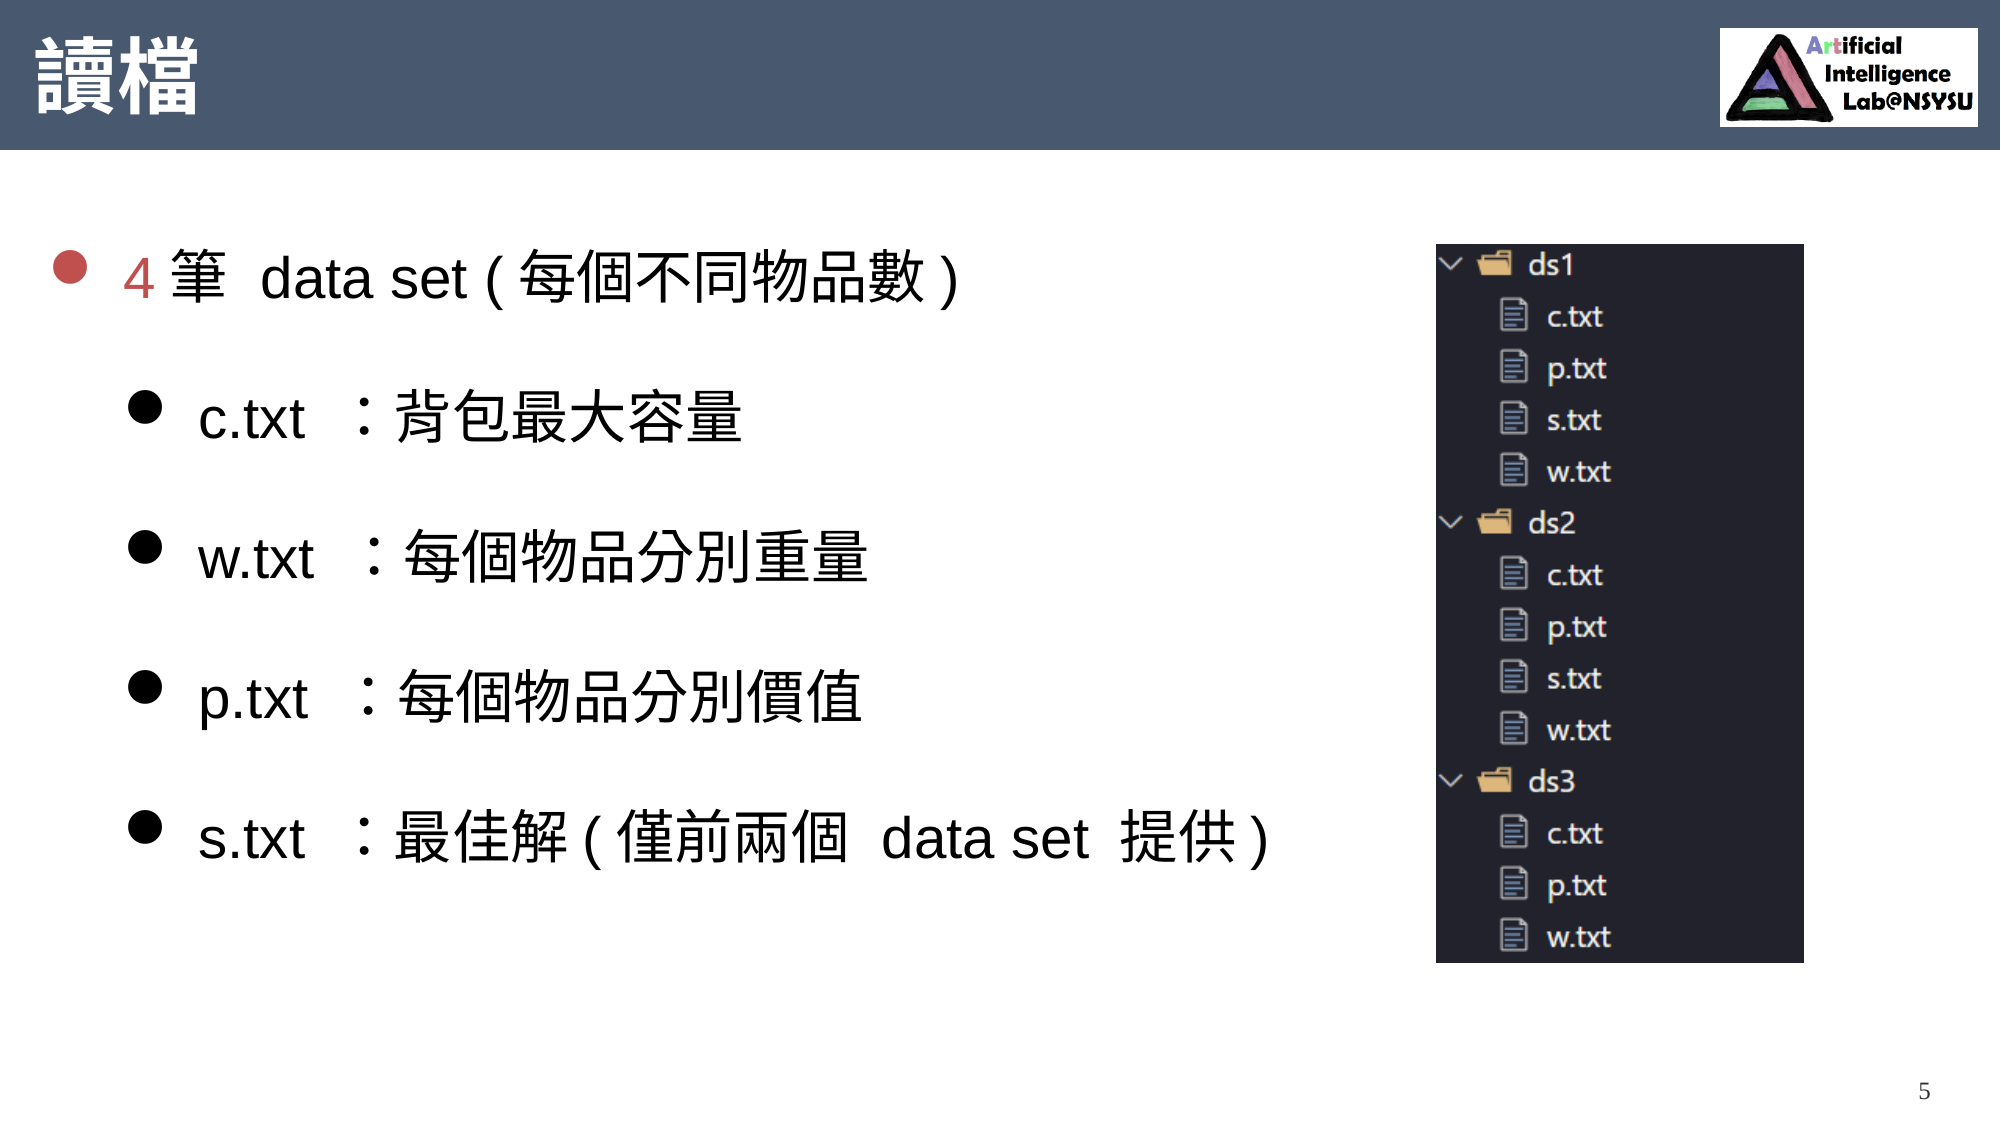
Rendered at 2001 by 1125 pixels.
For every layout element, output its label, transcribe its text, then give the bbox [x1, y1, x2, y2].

picture [1721, 28, 1978, 127]
picture [1436, 244, 1804, 963]
slide_number 5 [1833, 1067, 2001, 1110]
text_box 4筆 data set (每個不同物品數) c.txt ：背包最大容量 w.txt ：每個物品分別重量 p.txt ：每個物品分別價值 s.txt ：最佳解(僅前兩個 data set 提供) [33, 162, 1980, 948]
title 讀檔 [33, 25, 1721, 137]
